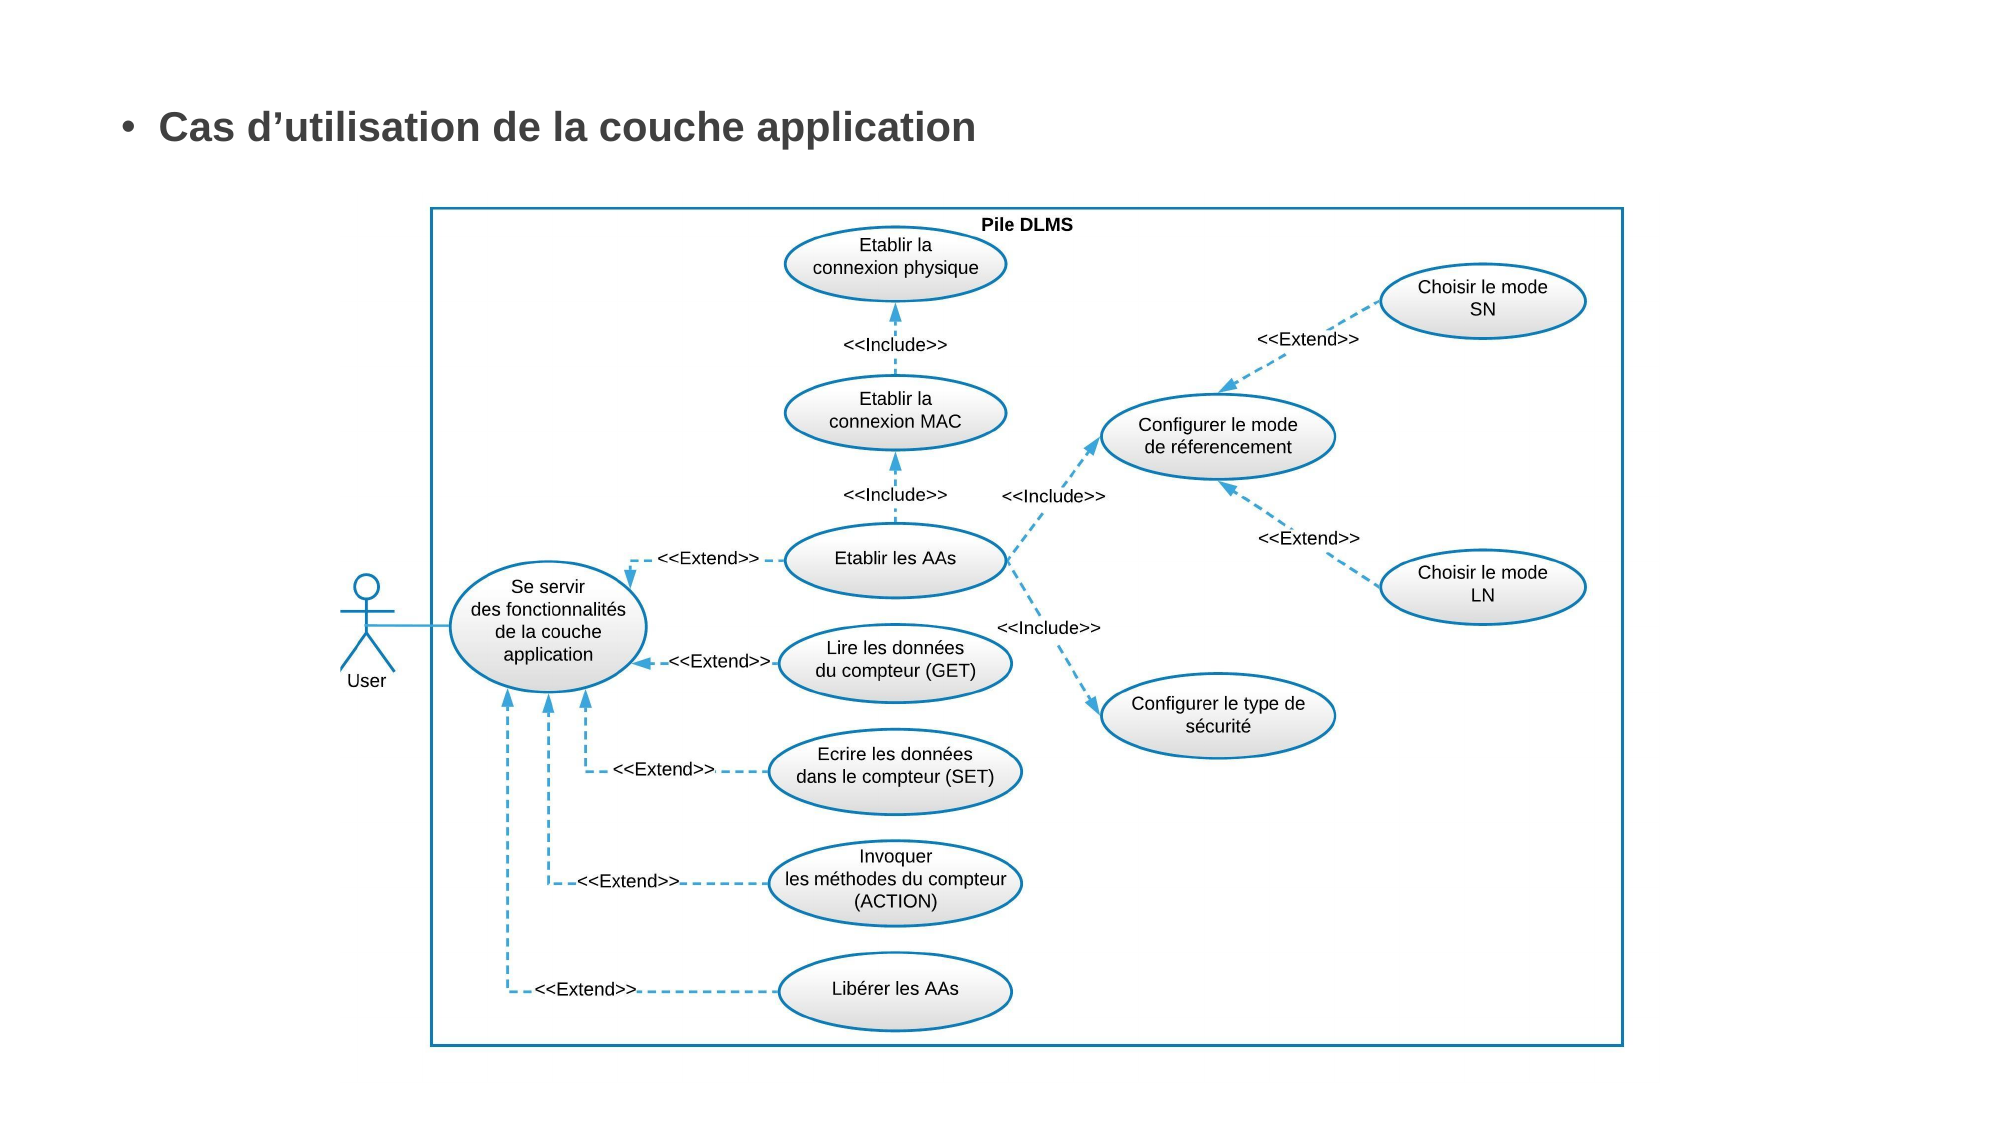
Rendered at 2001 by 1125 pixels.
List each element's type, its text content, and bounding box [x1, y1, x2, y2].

slide_number [1412, 1042, 1863, 1103]
picture [340, 192, 1660, 1083]
list Cas d’utilisation de la couche application [106, 98, 1832, 1014]
